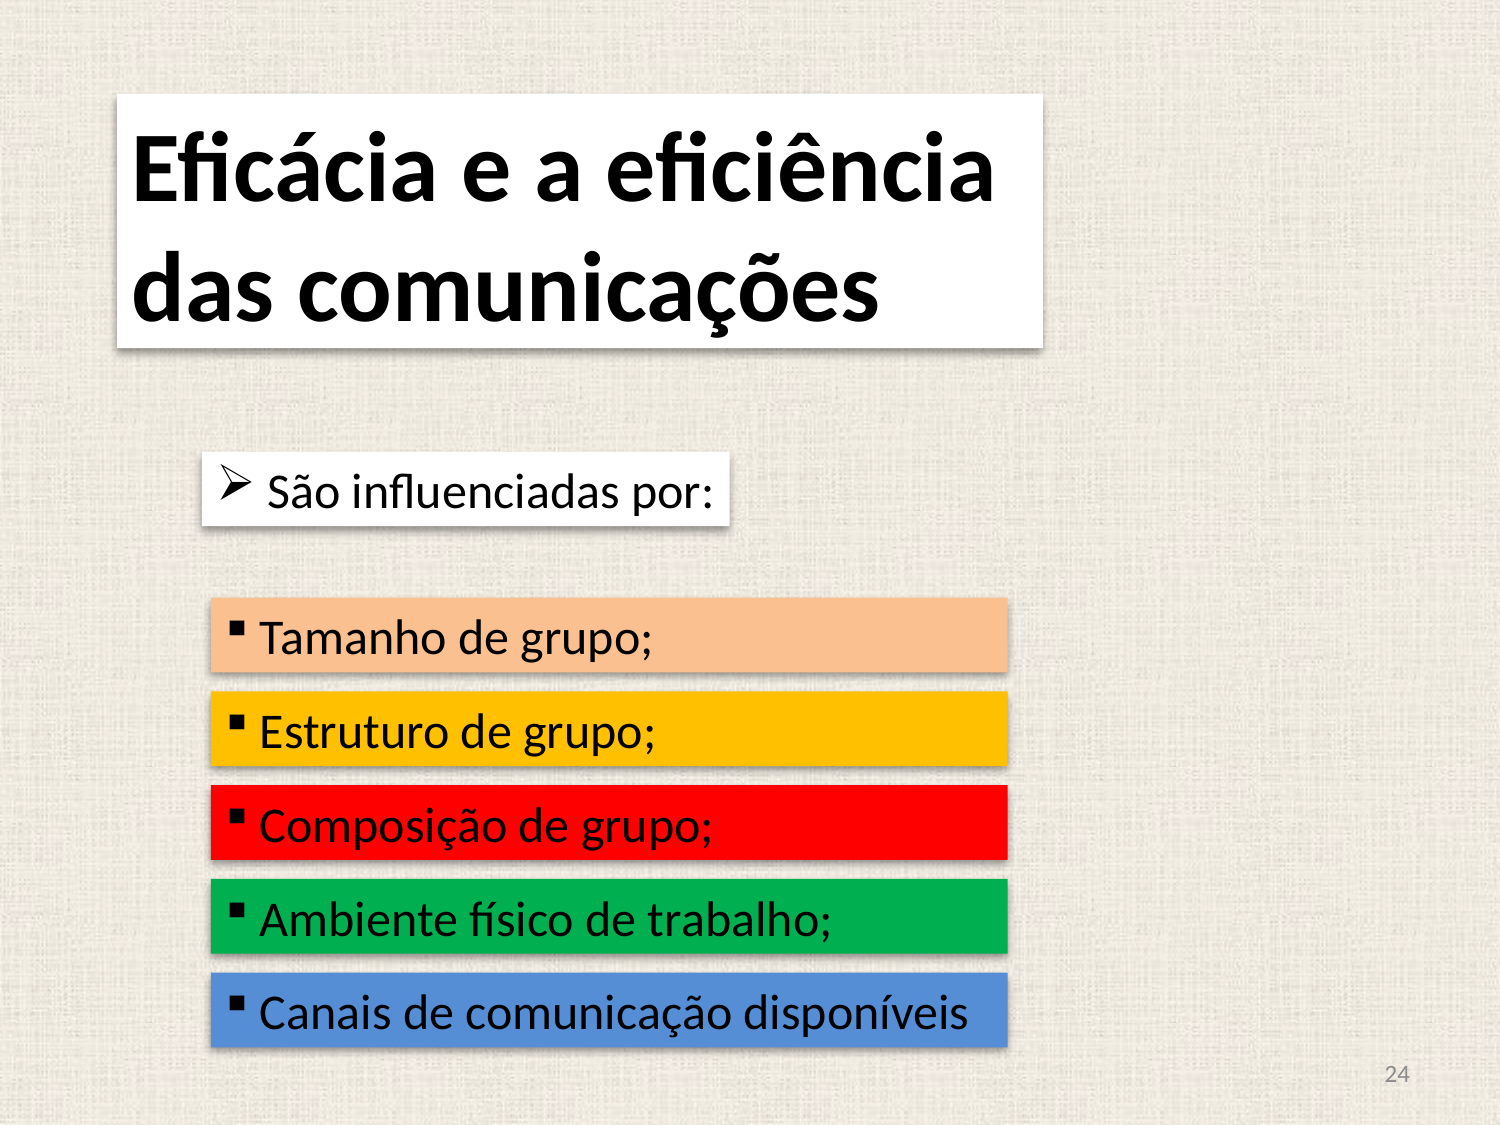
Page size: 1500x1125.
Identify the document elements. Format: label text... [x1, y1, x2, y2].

text_box Canais de comunicação disponíveis [210, 972, 1008, 1048]
text_box Composição de grupo; [210, 785, 1008, 860]
text_box São influenciadas por: [201, 451, 730, 527]
text_box Tamanho de grupo; [210, 597, 1008, 673]
text_box Eficácia e a eficiência das comunicações [117, 93, 1043, 349]
text_box Ambiente físico de trabalho; [210, 878, 1008, 954]
text_box Estruturo de grupo; [210, 691, 1008, 767]
slide_number 24 [1074, 1042, 1425, 1103]
